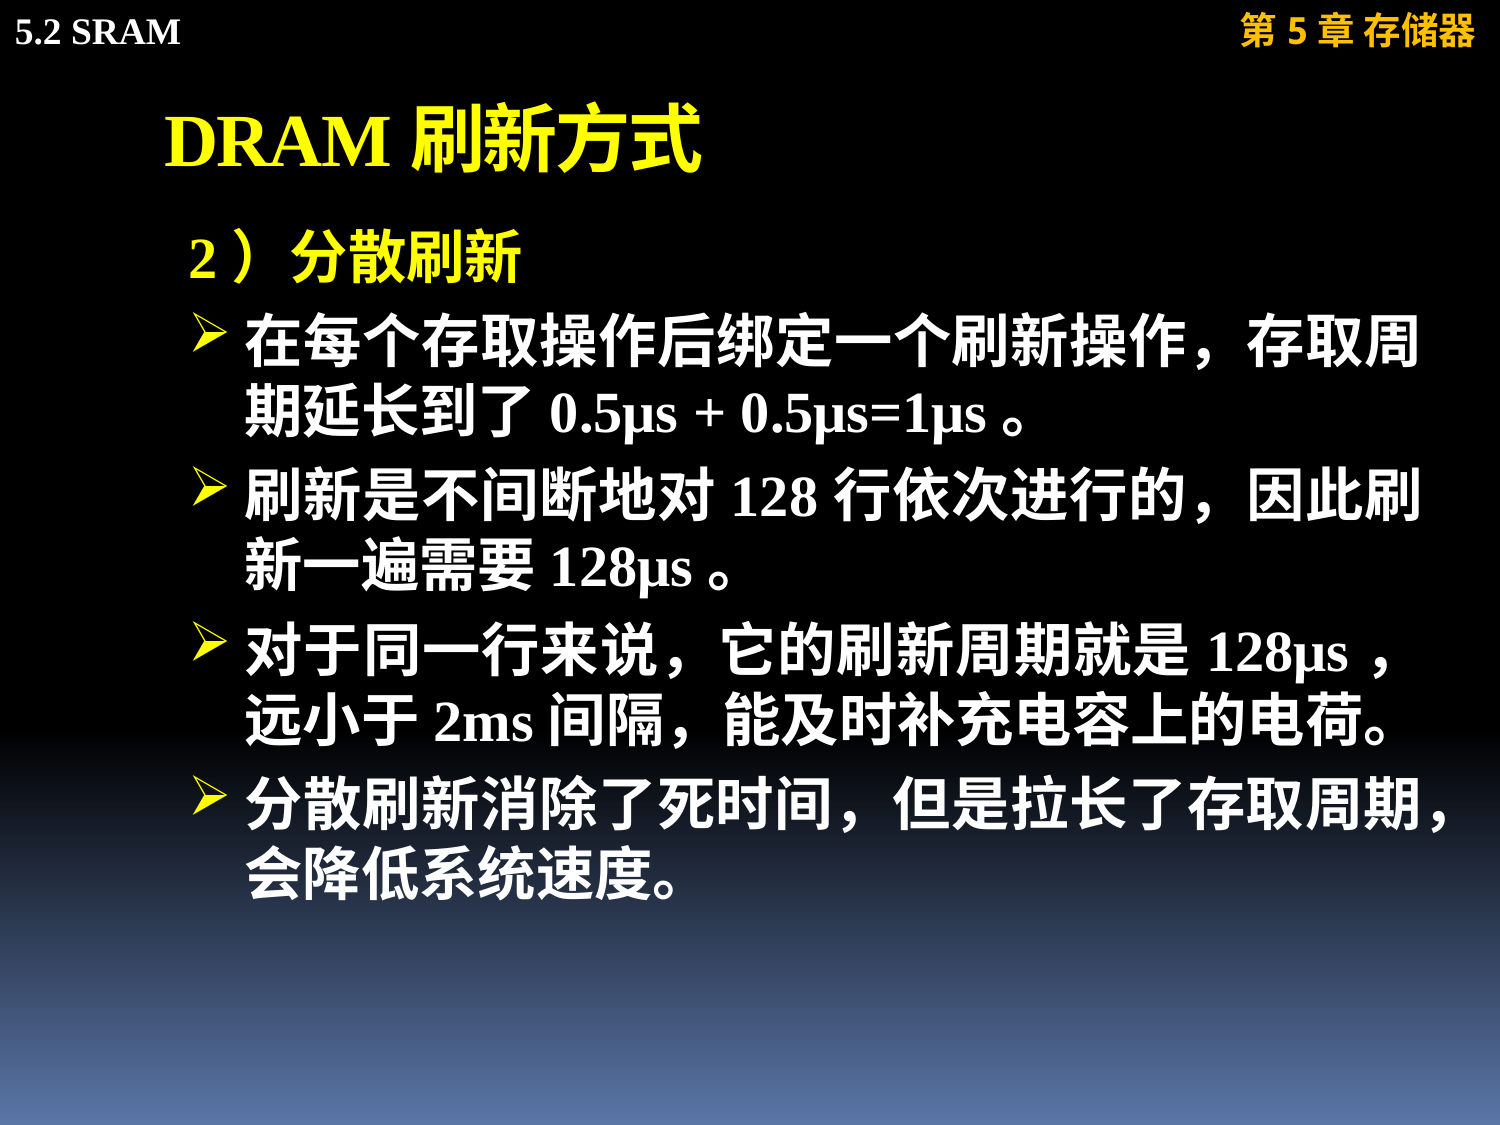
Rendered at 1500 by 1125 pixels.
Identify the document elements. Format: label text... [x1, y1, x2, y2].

list 2）分散刷新 在每个存取操作后绑定一个刷新操作，存取周期延长到了0.5μs + 0.5μs=1μs。 刷新是不间断地对128行依次进行的，因此刷新一遍需要128μs。 对于同一行来说，它的刷新周期就是128μs，远小于2ms间隔，能及时补充电容上的电荷。 分散刷新消除了死时间，但是拉长了存取周期，会降低系统速度。 [162, 212, 1438, 963]
title DRAM刷新方式 [150, 83, 1425, 234]
